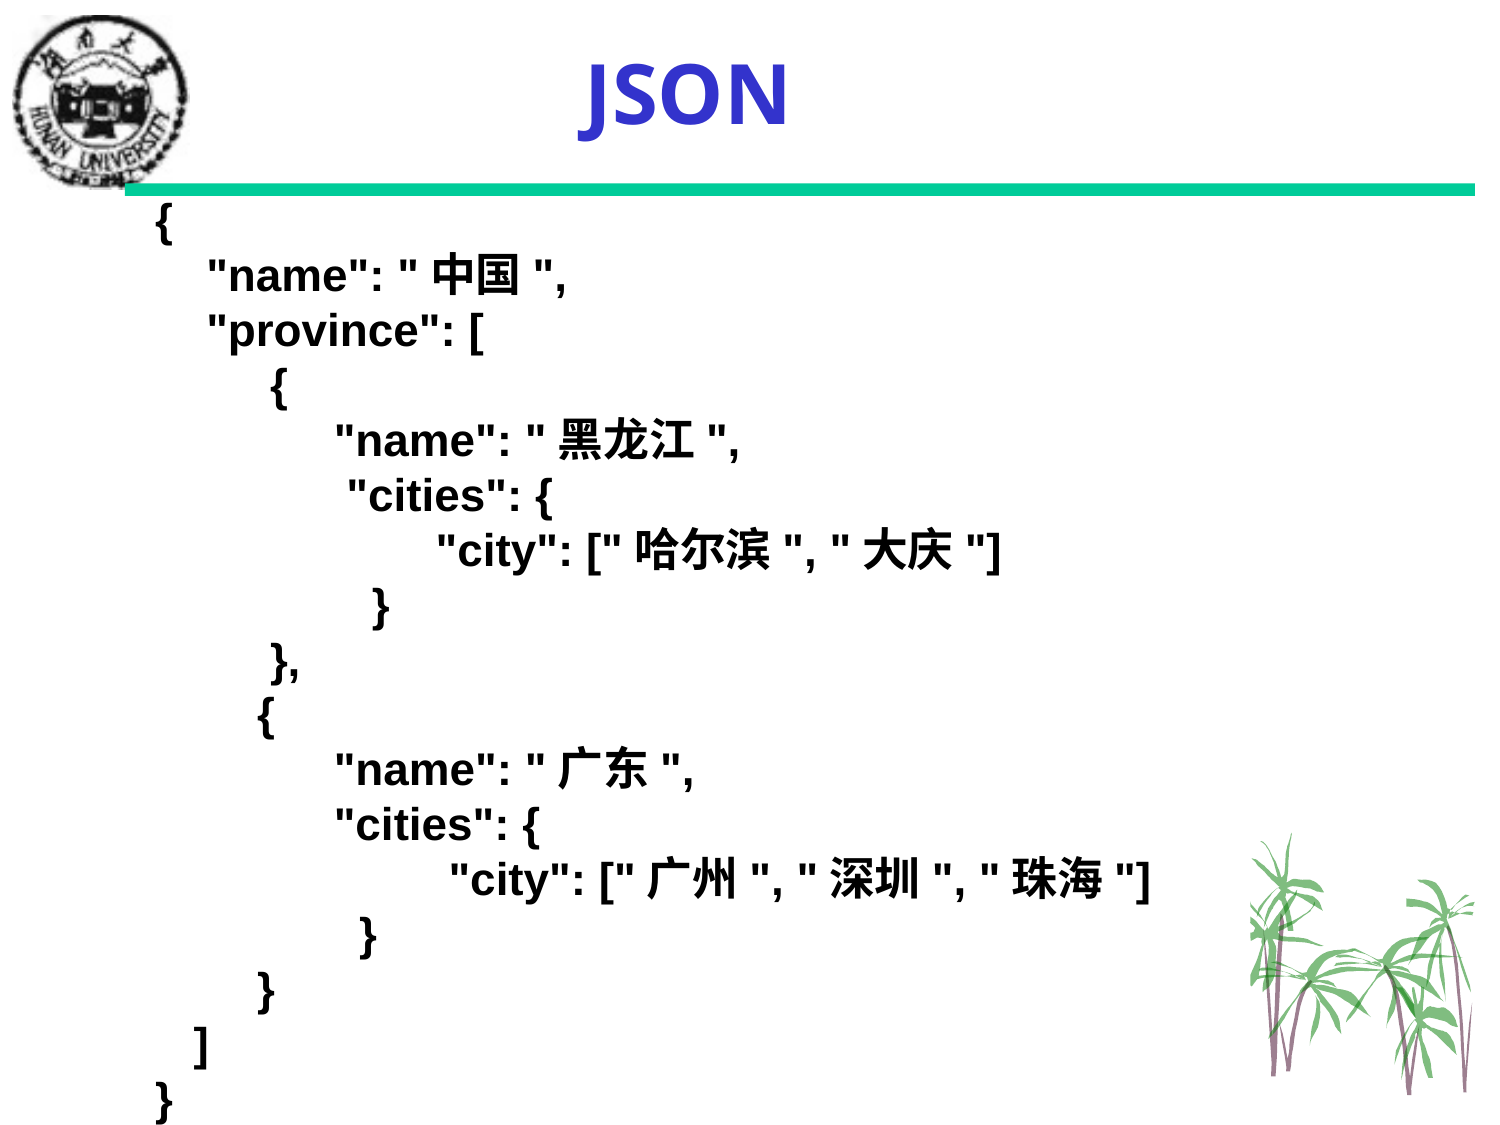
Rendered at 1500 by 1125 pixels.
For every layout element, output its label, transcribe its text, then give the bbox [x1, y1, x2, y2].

list { "name": "中国", "province": [ { "name": "黑龙江", "cities": { "city": ["哈尔滨", "大庆"] } }, { "name": "广东", "cities": { "city": ["广州", "深圳", "珠海"] } } ] } [140, 182, 1360, 1116]
picture [12, 15, 190, 190]
title JSON [174, 24, 1203, 158]
